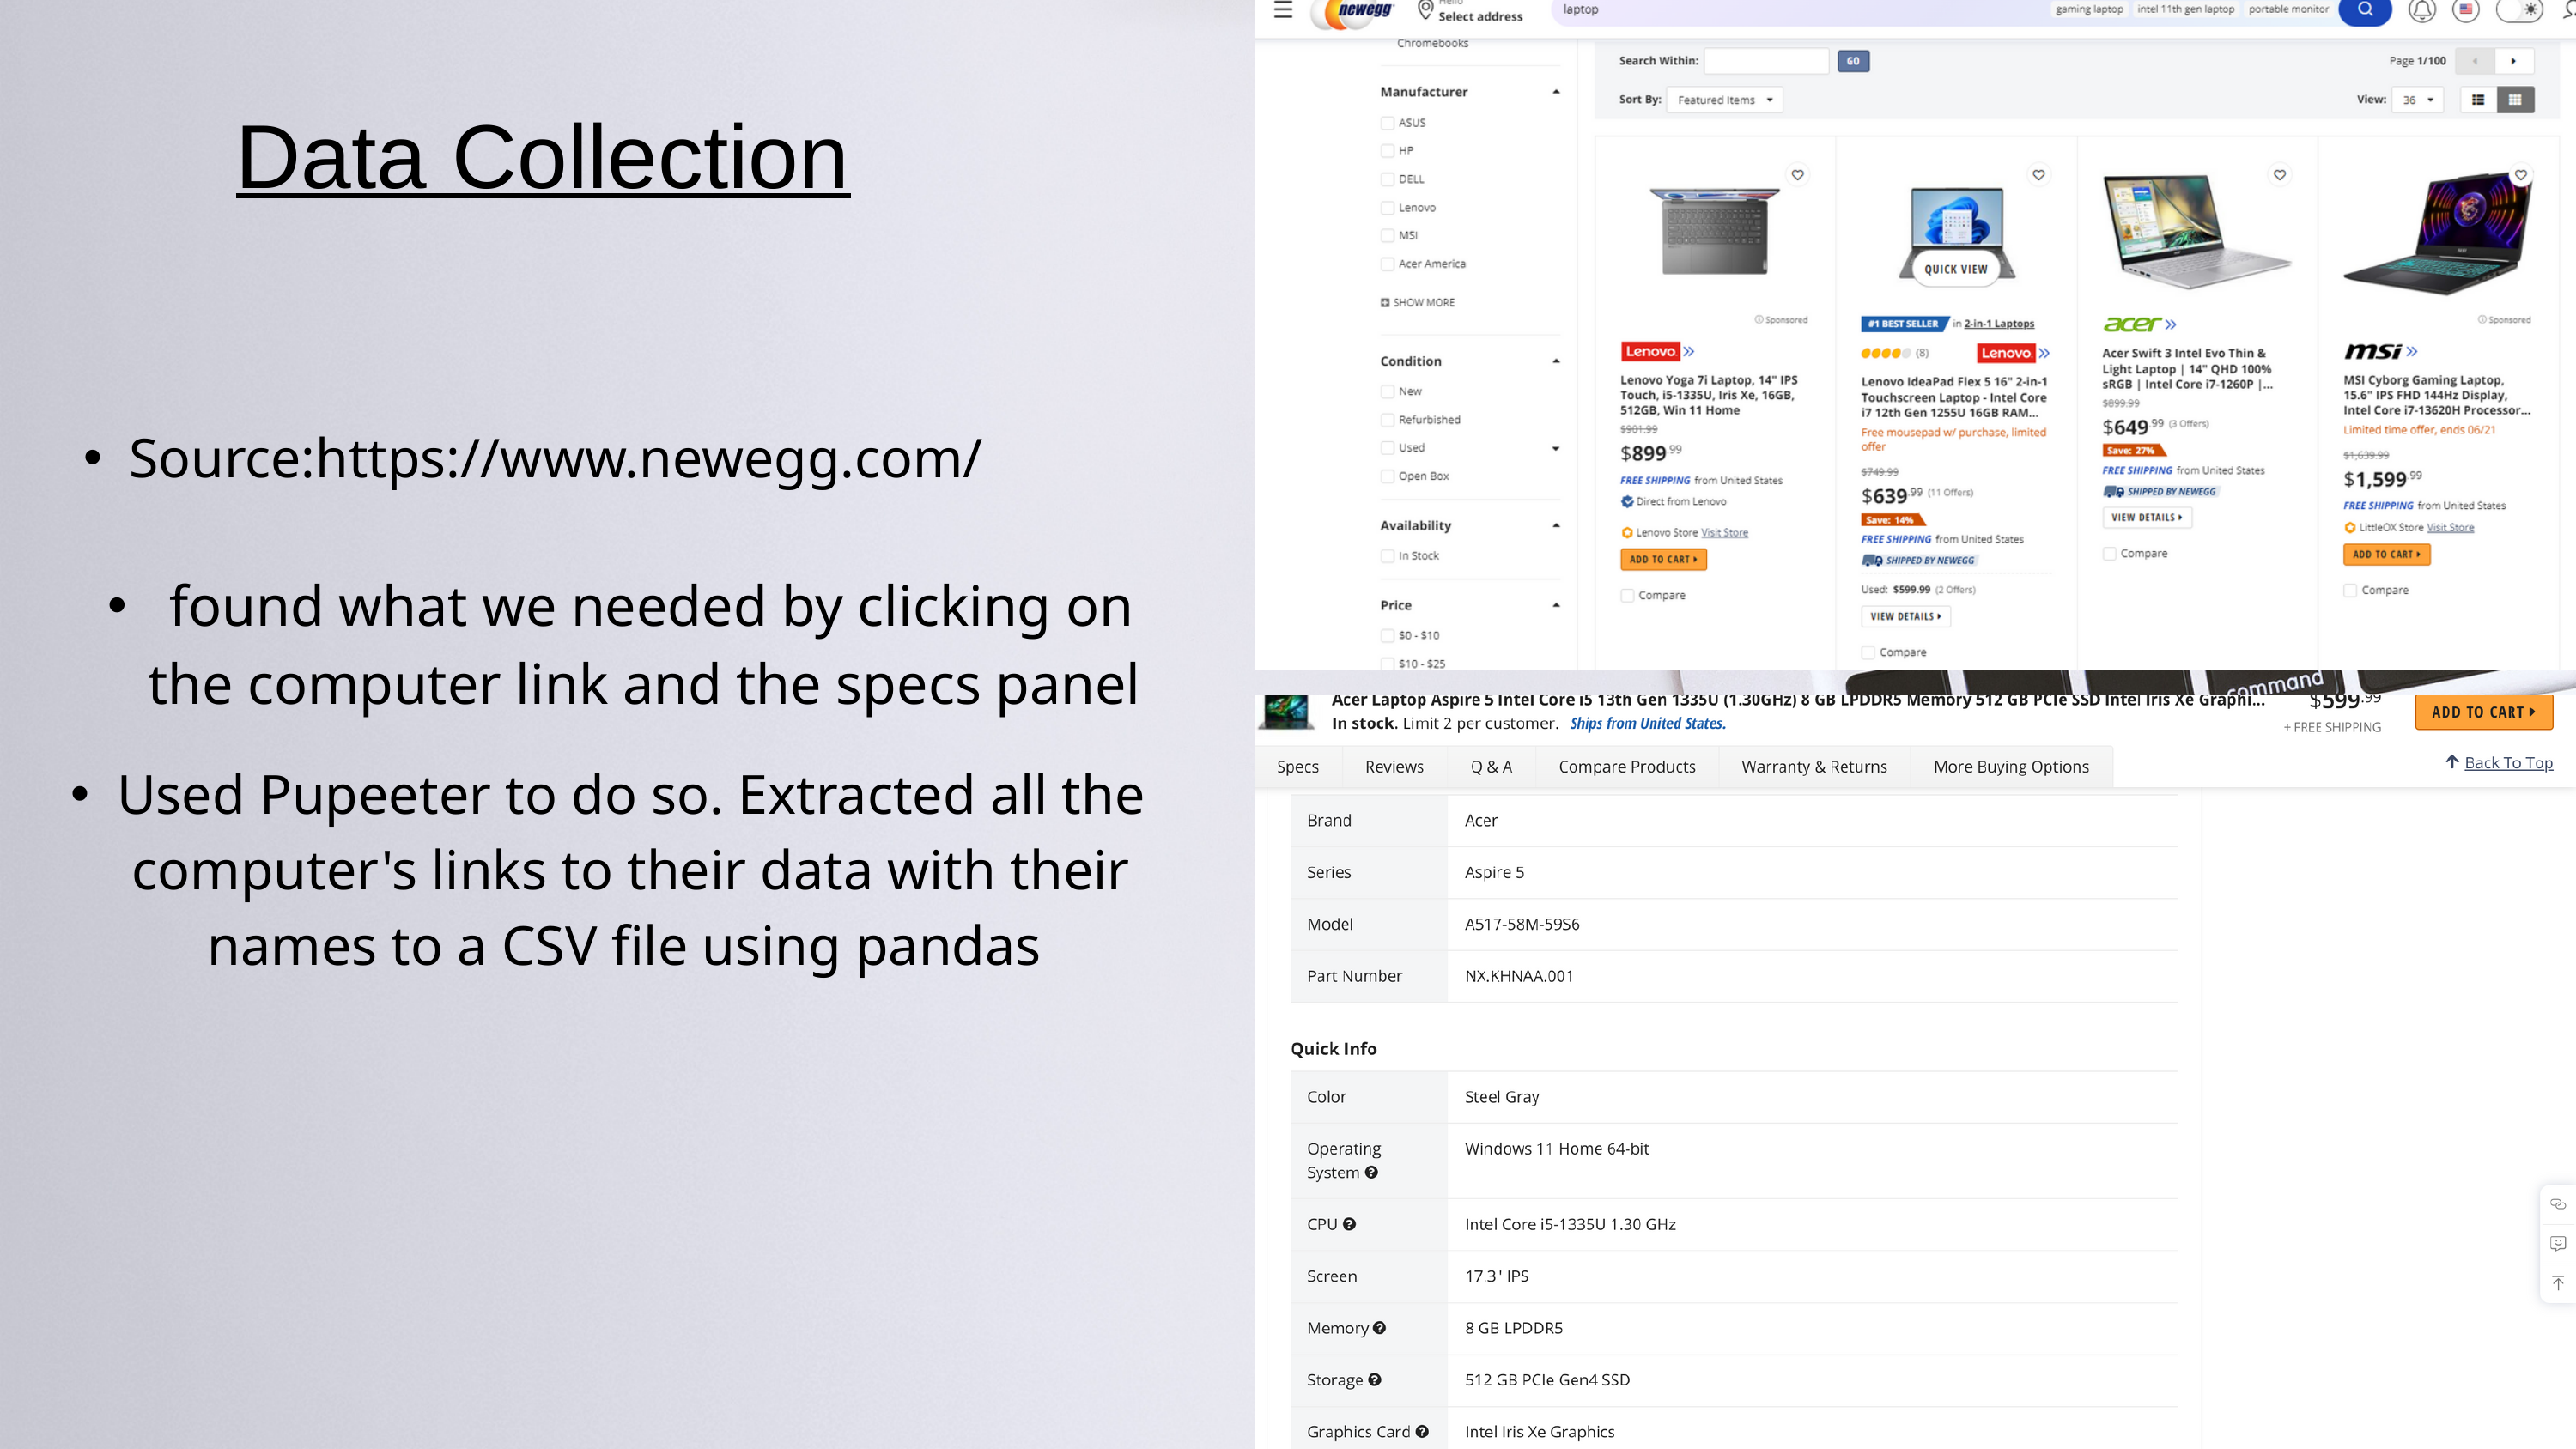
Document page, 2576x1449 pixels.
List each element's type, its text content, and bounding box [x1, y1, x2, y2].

text_box Data Collection [16, 79, 1070, 207]
text_box [1255, 695, 2576, 1449]
text_box [1255, 0, 2576, 670]
text_box Used Pupeeter to do so. Extracted all the computer's links to their data with their names to a CSV file using pandas [4, 749, 1167, 977]
text_box found what we needed by clicking on the computer link and the specs panel [16, 560, 1179, 793]
text_box Source:https://www.newegg.com/ [32, 413, 990, 489]
text_box [0, 0, 2576, 1449]
